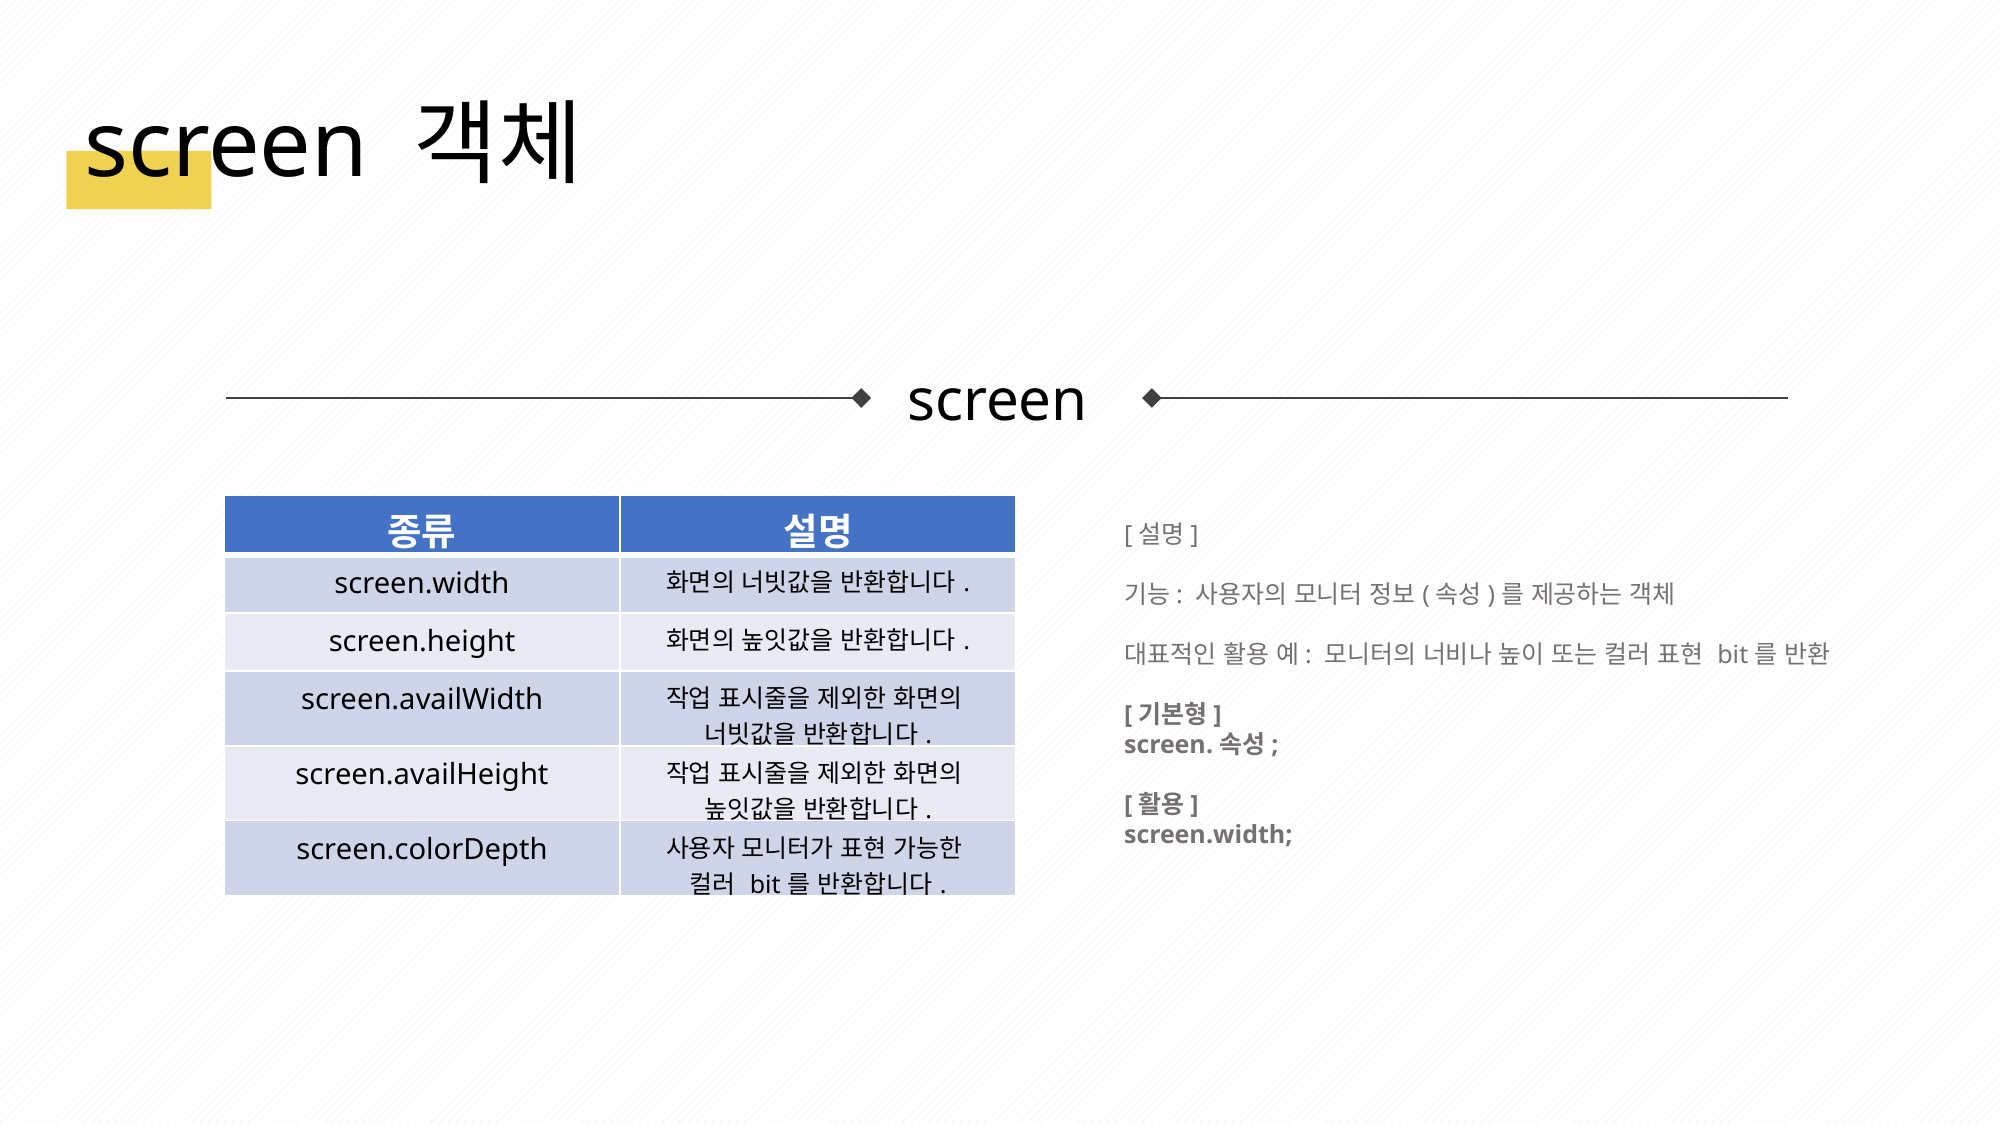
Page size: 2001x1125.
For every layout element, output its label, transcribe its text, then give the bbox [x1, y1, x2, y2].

table_header 종류 [225, 496, 619, 552]
text_box [65, 150, 213, 210]
table_cell screen.availHeight [225, 747, 619, 820]
table_cell 작업 표시줄을 제외한 화면의 높잇값을 반환합니다. [621, 747, 1015, 820]
table_cell 작업 표시줄을 제외한 화면의 너빗값을 반환합니다. [621, 672, 1015, 745]
text_box [1144, 386, 1163, 410]
text_box [설명] 기능: 사용자의 모니터 정보(속성)를 제공하는 객체 대표적인 활용 예: 모니터의 너비나 높이 또는 컬러 표현 bit를 반환 [기본형] screen.속성; [활용] screen.width; [1109, 511, 1953, 856]
table_cell screen.width [225, 558, 619, 612]
table_cell 사용자 모니터가 표현 가능한 컬러 bit를 반환합니다. [621, 821, 1015, 895]
table_cell 화면의 너빗값을 반환합니다. [621, 558, 1015, 612]
table_cell screen.colorDepth [225, 821, 619, 895]
table_cell 화면의 높잇값을 반환합니다. [621, 614, 1015, 670]
table_cell screen.height [225, 614, 619, 670]
table_header 설명 [621, 496, 1015, 552]
text_box screen [851, 355, 1144, 440]
table_cell screen.availWidth [225, 672, 619, 745]
text_box screen 객체 [69, 77, 622, 203]
